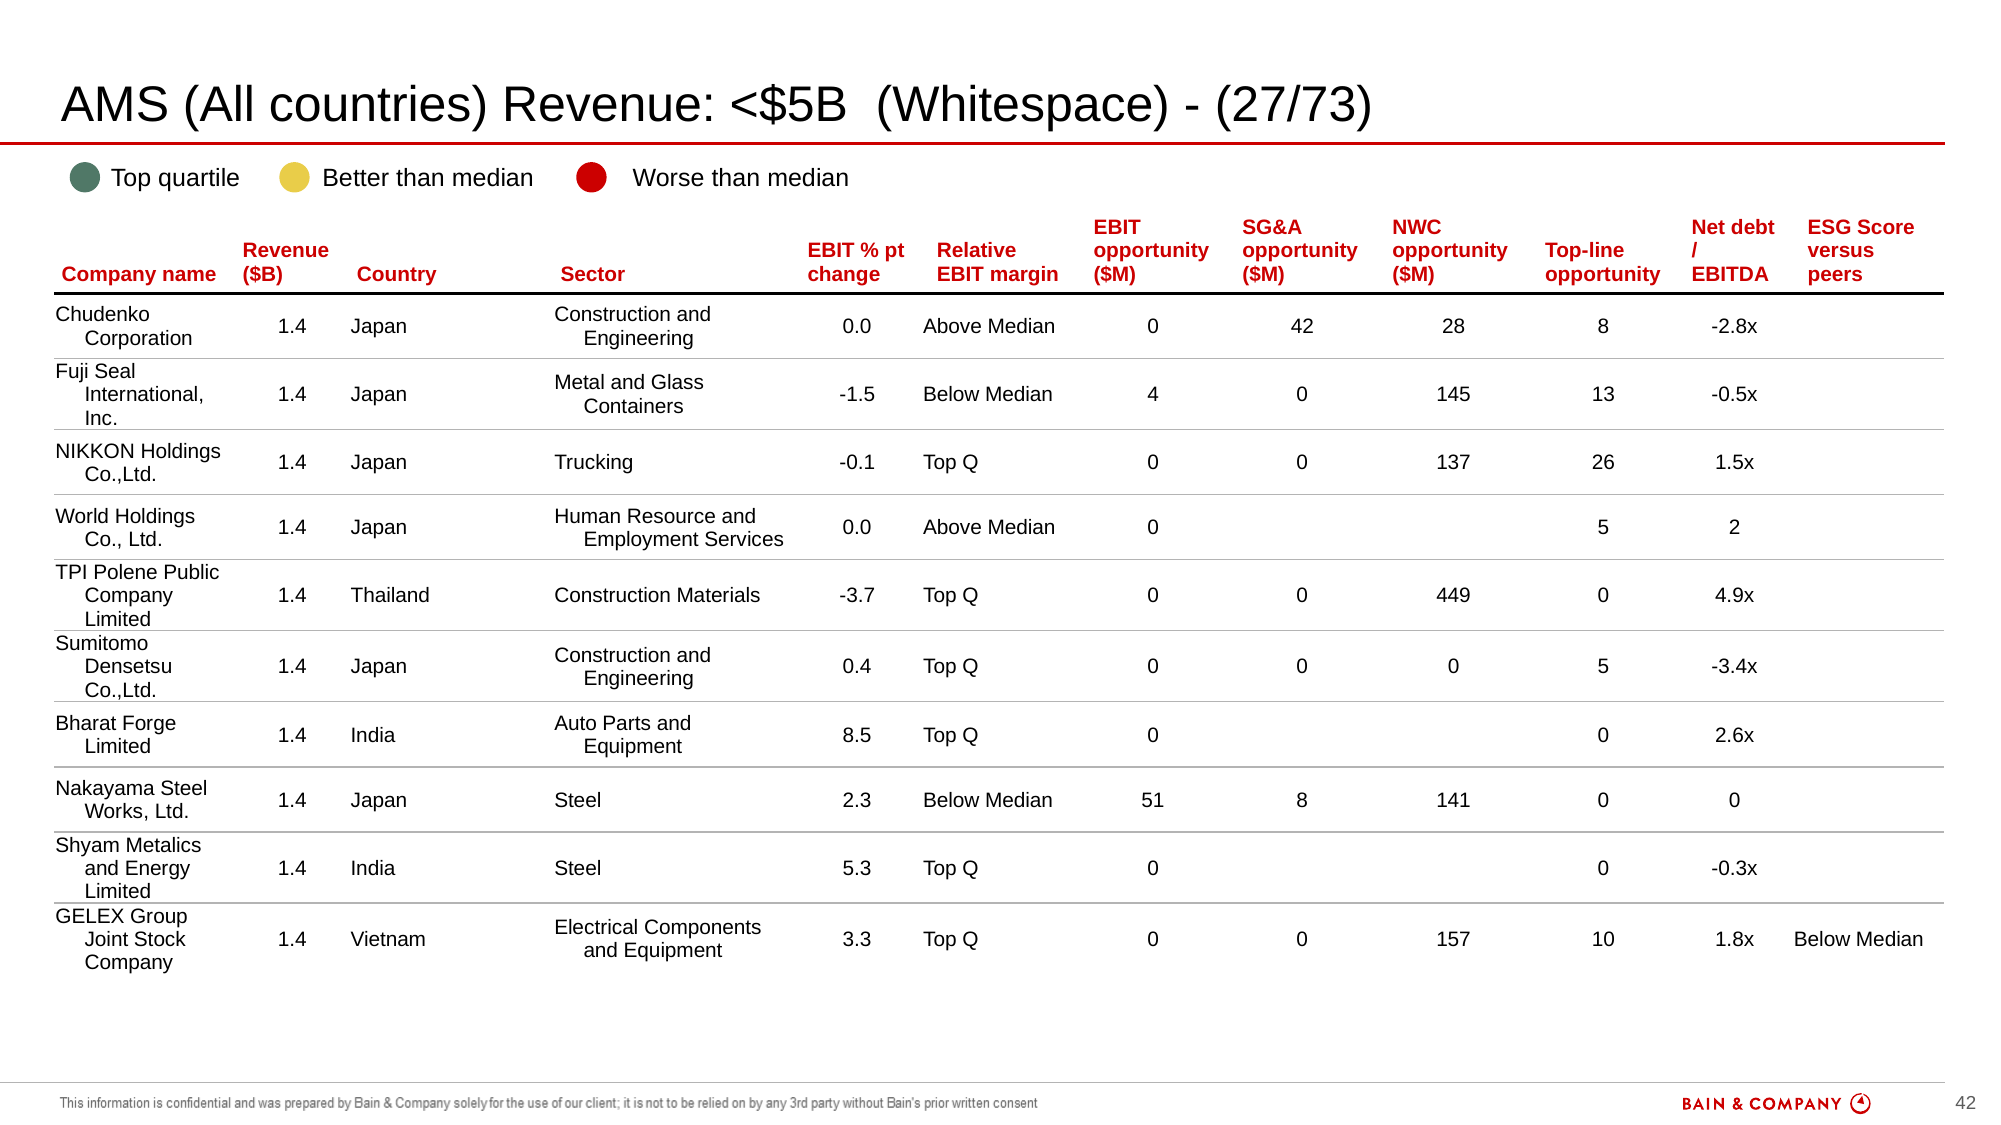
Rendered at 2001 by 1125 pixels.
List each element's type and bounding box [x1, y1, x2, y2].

table_cell [54, 833, 1944, 902]
table_header [54, 156, 892, 199]
table_header [54, 208, 1944, 292]
table_cell [54, 295, 1944, 358]
table_cell [54, 560, 1944, 630]
table_cell [54, 904, 1944, 974]
title [54, 0, 1945, 144]
table_cell [54, 702, 1944, 766]
table_cell [54, 495, 1944, 559]
picture [51, 1089, 1103, 1119]
table_cell [54, 768, 1944, 831]
table_cell [54, 359, 1944, 429]
table_cell [54, 631, 1944, 701]
table_cell [54, 430, 1944, 494]
